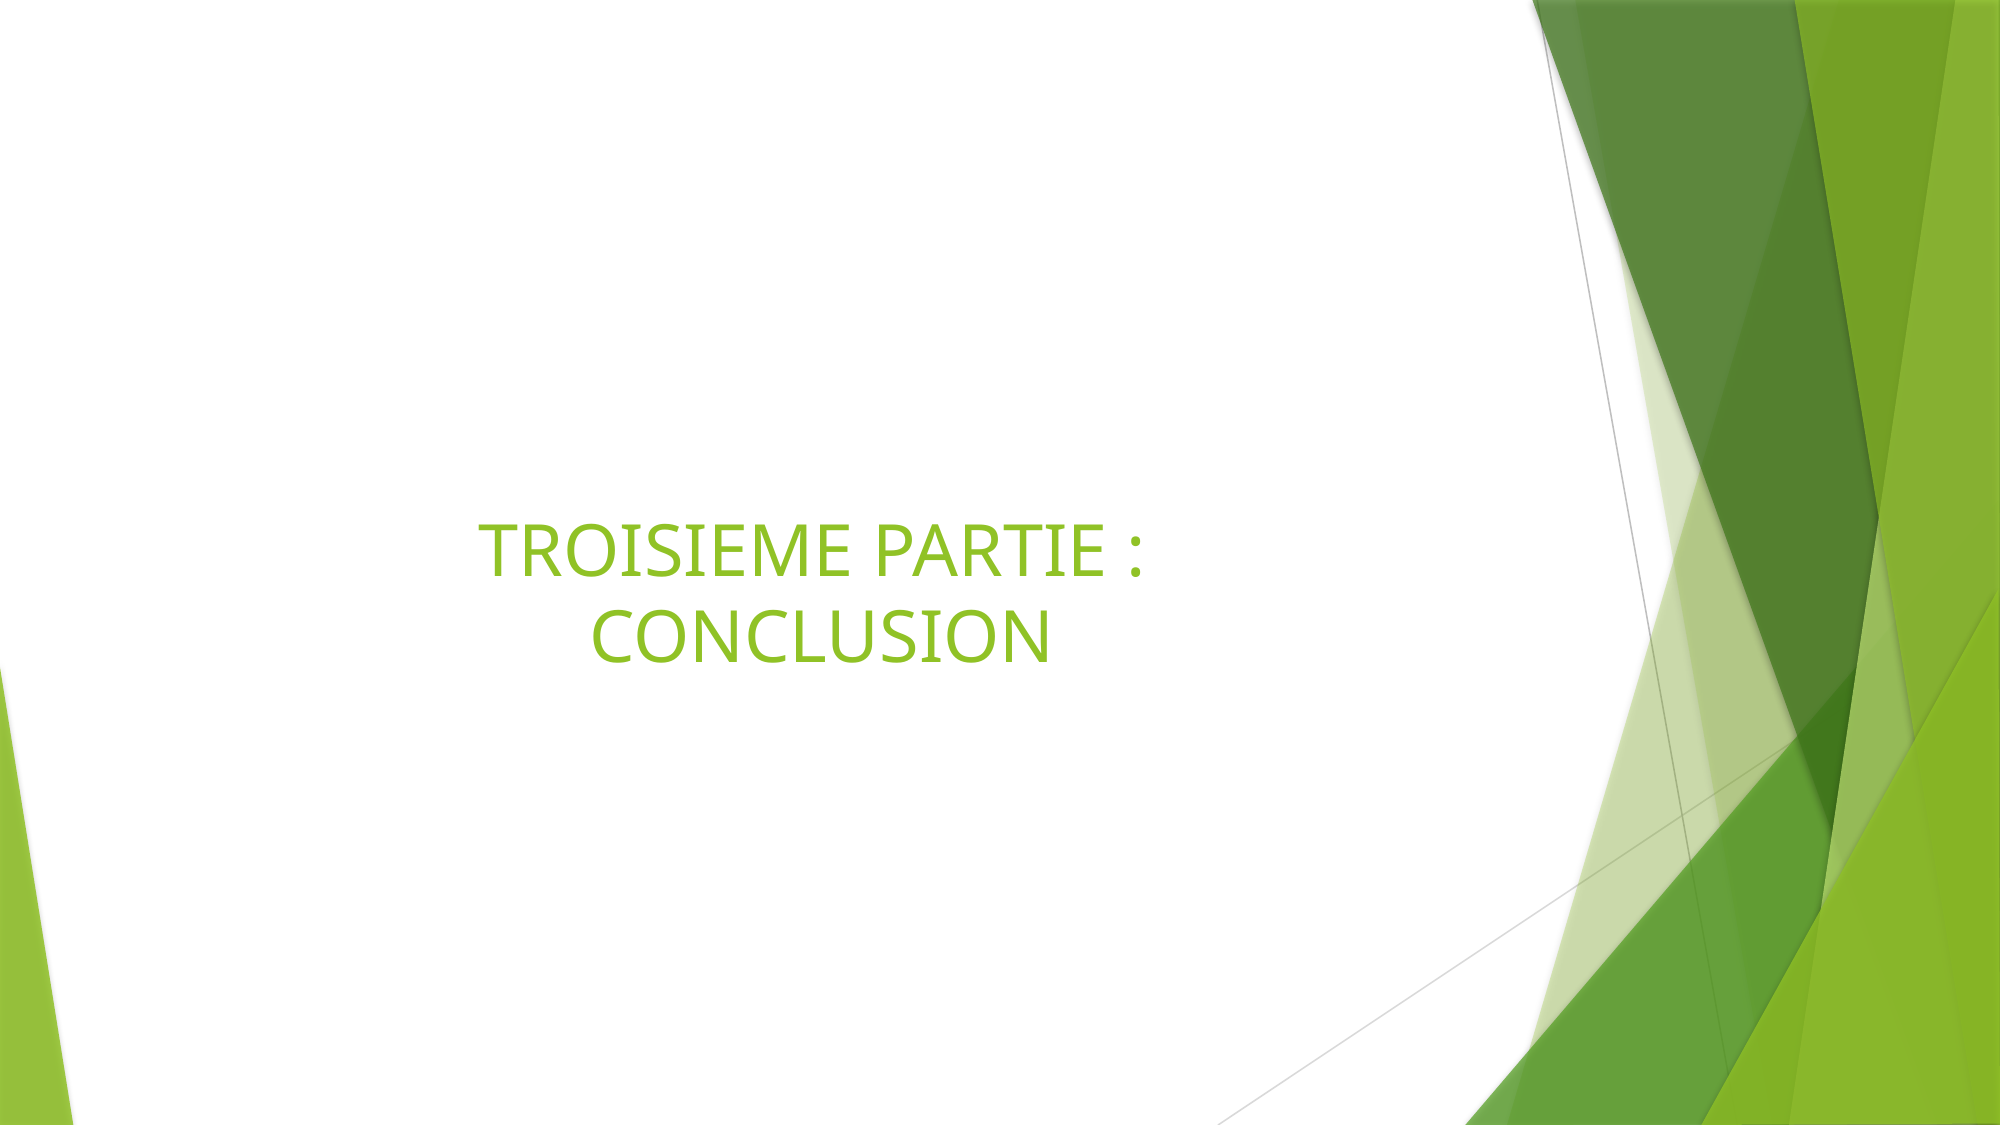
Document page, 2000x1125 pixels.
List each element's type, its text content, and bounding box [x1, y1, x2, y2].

title TROISIEME PARTIE : CONCLUSION [0, 497, 1644, 686]
